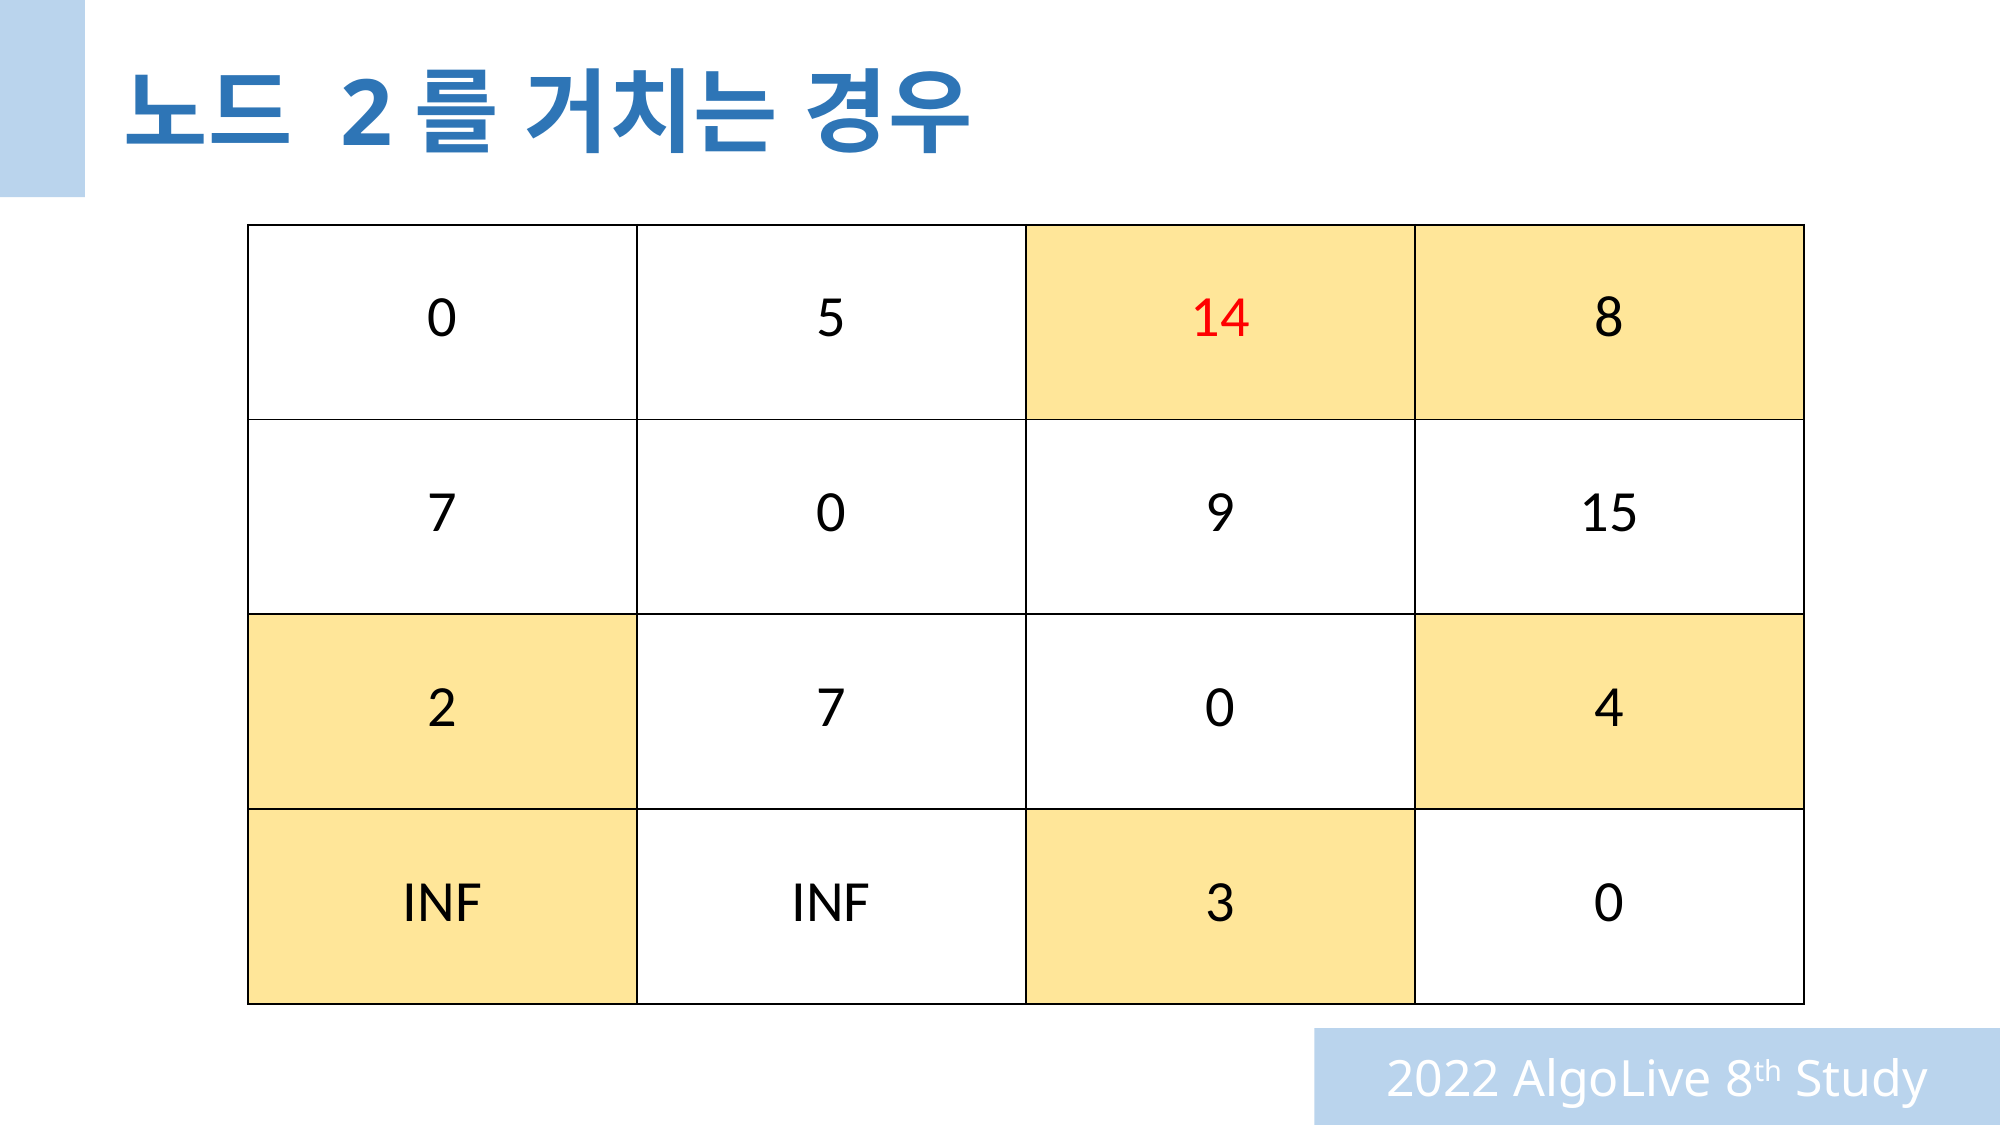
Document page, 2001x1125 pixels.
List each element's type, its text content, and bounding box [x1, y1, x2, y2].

table_cell 7 [249, 420, 636, 613]
table_cell 0 [1027, 615, 1414, 808]
table_cell 7 [638, 615, 1025, 808]
table_cell 9 [1027, 420, 1414, 613]
table_cell 3 [1027, 810, 1414, 1003]
table_header 8 [1416, 226, 1803, 419]
table_header 5 [638, 226, 1025, 419]
table_cell 15 [1416, 420, 1803, 613]
text_box 노드 2를 거치는 경우 [108, 7, 1834, 225]
table_header 14 [1027, 226, 1414, 419]
table_cell 0 [638, 420, 1025, 613]
table_cell INF [638, 810, 1025, 1003]
table_cell 0 [1416, 810, 1803, 1003]
table_cell 4 [1416, 615, 1803, 808]
table_cell INF [249, 810, 636, 1003]
table_header 0 [249, 226, 636, 419]
table_cell 2 [249, 615, 636, 808]
